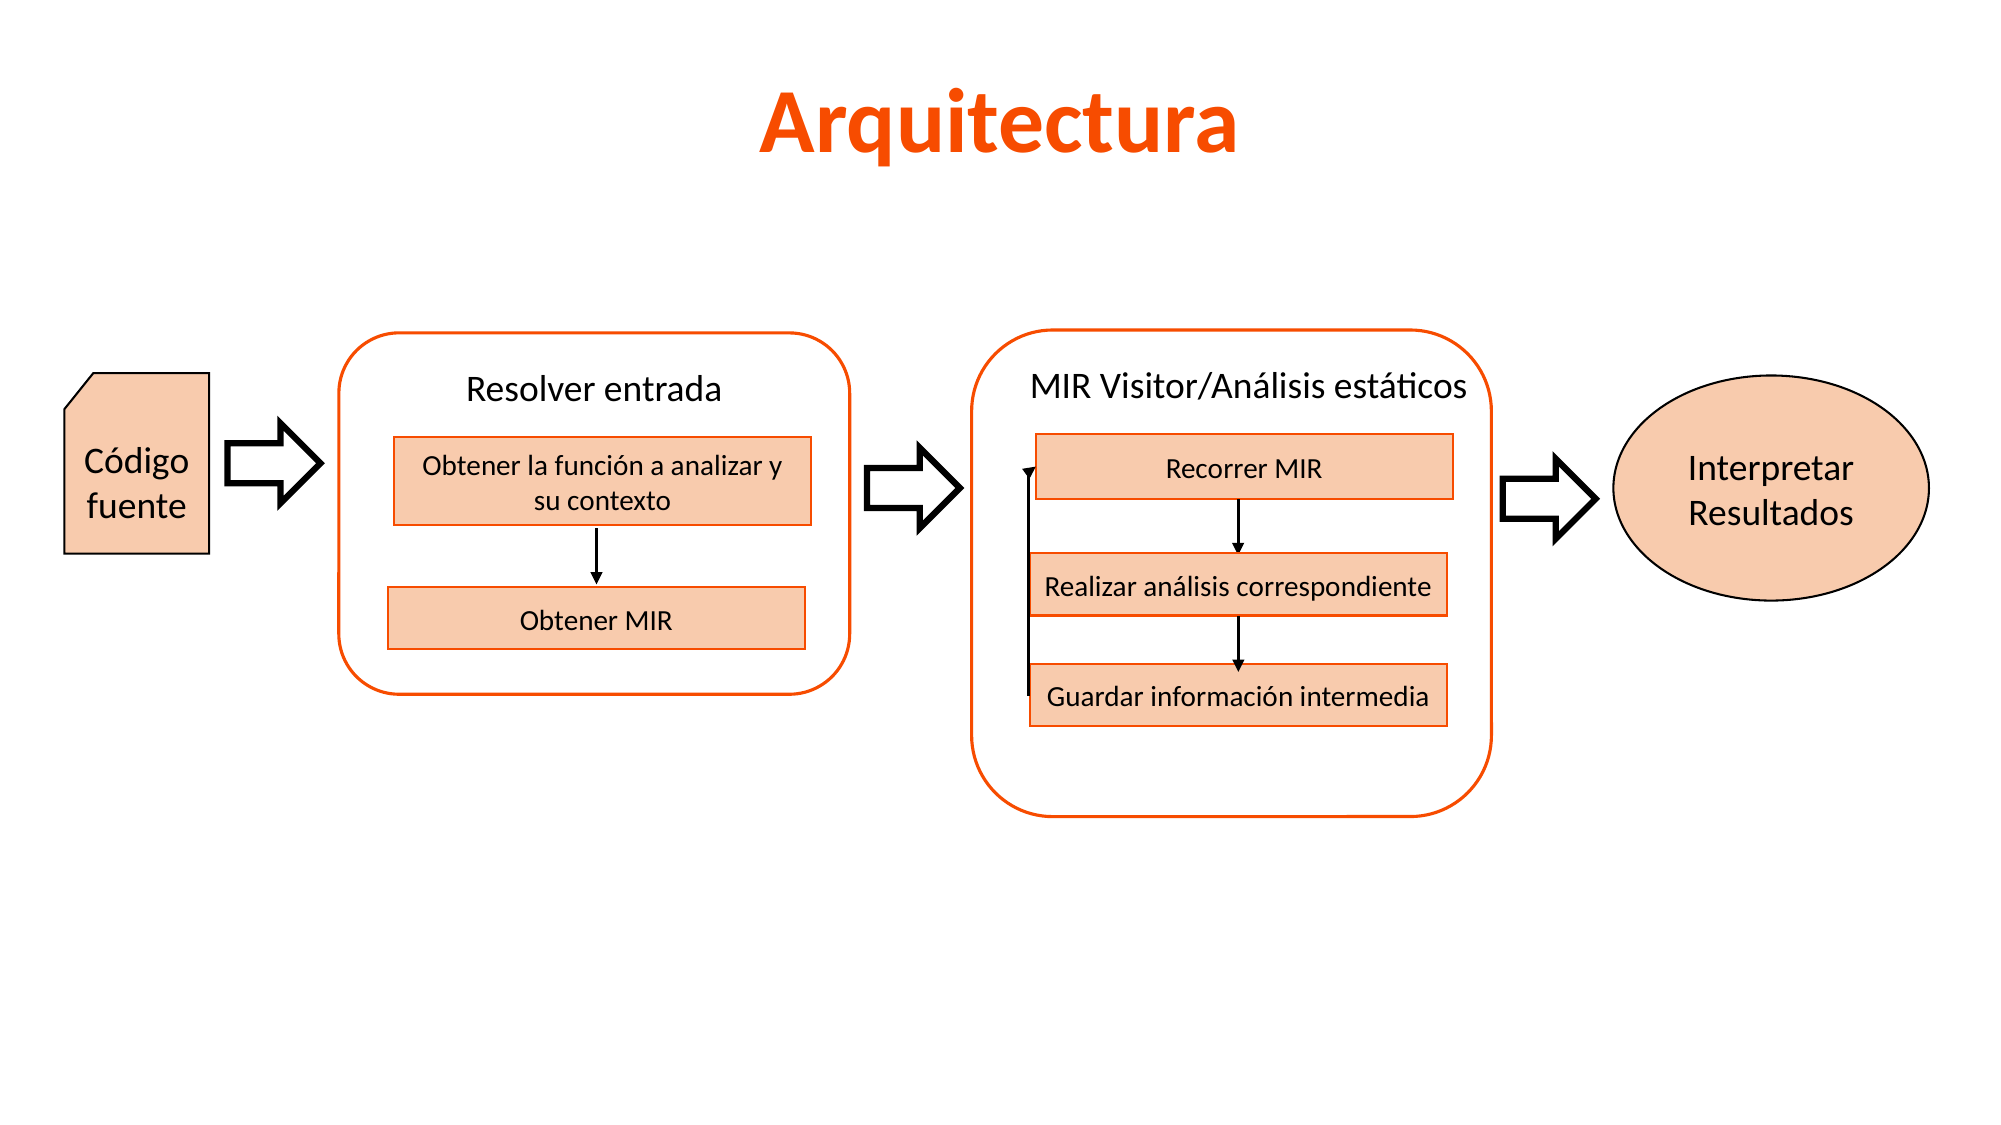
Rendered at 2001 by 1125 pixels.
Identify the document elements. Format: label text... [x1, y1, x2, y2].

text_box [865, 445, 962, 531]
text_box [226, 420, 322, 506]
text_box MIR Visitor/Análisis estáticos [1006, 353, 1492, 414]
text_box Guardar información intermedia [1029, 663, 1448, 727]
text_box Obtener la función a analizar y su contexto [393, 436, 812, 526]
text_box [337, 331, 851, 696]
text_box [1501, 456, 1598, 542]
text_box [1029, 466, 1036, 695]
text_box [970, 328, 1493, 818]
text_box Resolver entrada [423, 356, 765, 417]
title Arquitectura [0, 0, 2000, 246]
text_box Obtener MIR [387, 586, 806, 650]
text_box Realizar análisis correspondiente [1036, 552, 1448, 617]
text_box Recorrer MIR [1035, 433, 1454, 500]
text_box Código fuente [63, 372, 211, 555]
text_box Interpretar Resultados [1612, 374, 1931, 602]
